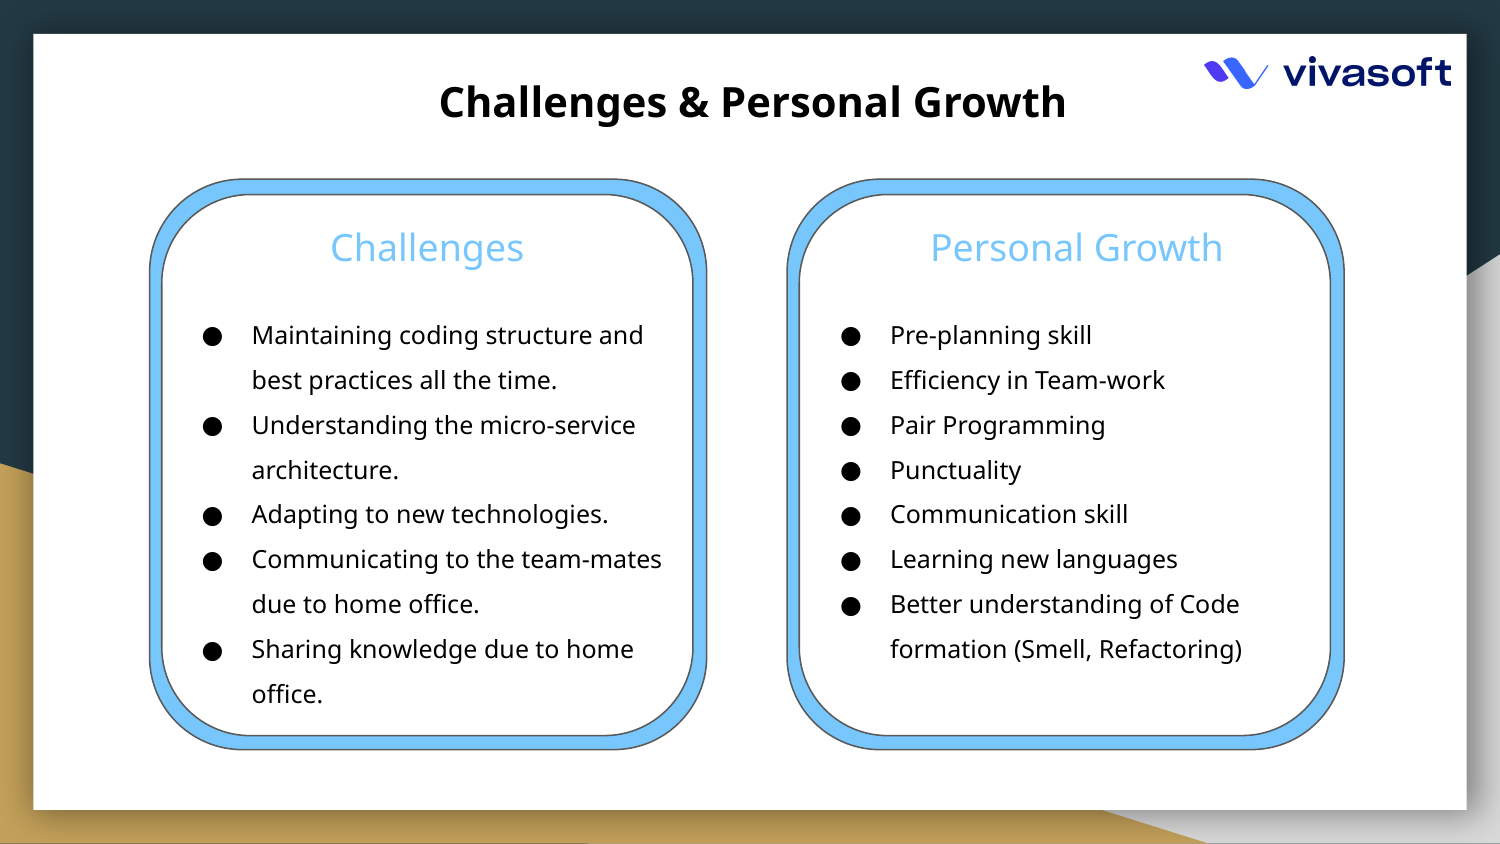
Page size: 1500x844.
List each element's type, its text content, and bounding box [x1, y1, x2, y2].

text_box Challenges [221, 216, 633, 278]
text_box [799, 194, 1331, 691]
picture [1204, 56, 1452, 89]
text_box Challenges & Personal Growth [58, 61, 1447, 149]
text_box Maintaining coding structure and best practices all the time. Understanding the micro-service architecture. Adapting to new technologies. Communicating to the team-mates due to home office. Sharing knowledge due to home office. [161, 289, 680, 719]
text_box [787, 179, 1345, 750]
text_box Pre-planning skill Efficiency in Team-work Pair Programming Punctuality Communication skill Learning new languages Better understanding of Code formation (Smell, Refactoring) [800, 289, 1319, 719]
text_box [161, 194, 693, 694]
text_box [149, 179, 707, 750]
text_box [198, 719, 656, 736]
text_box Personal Growth [871, 216, 1283, 278]
text_box [836, 719, 1294, 736]
